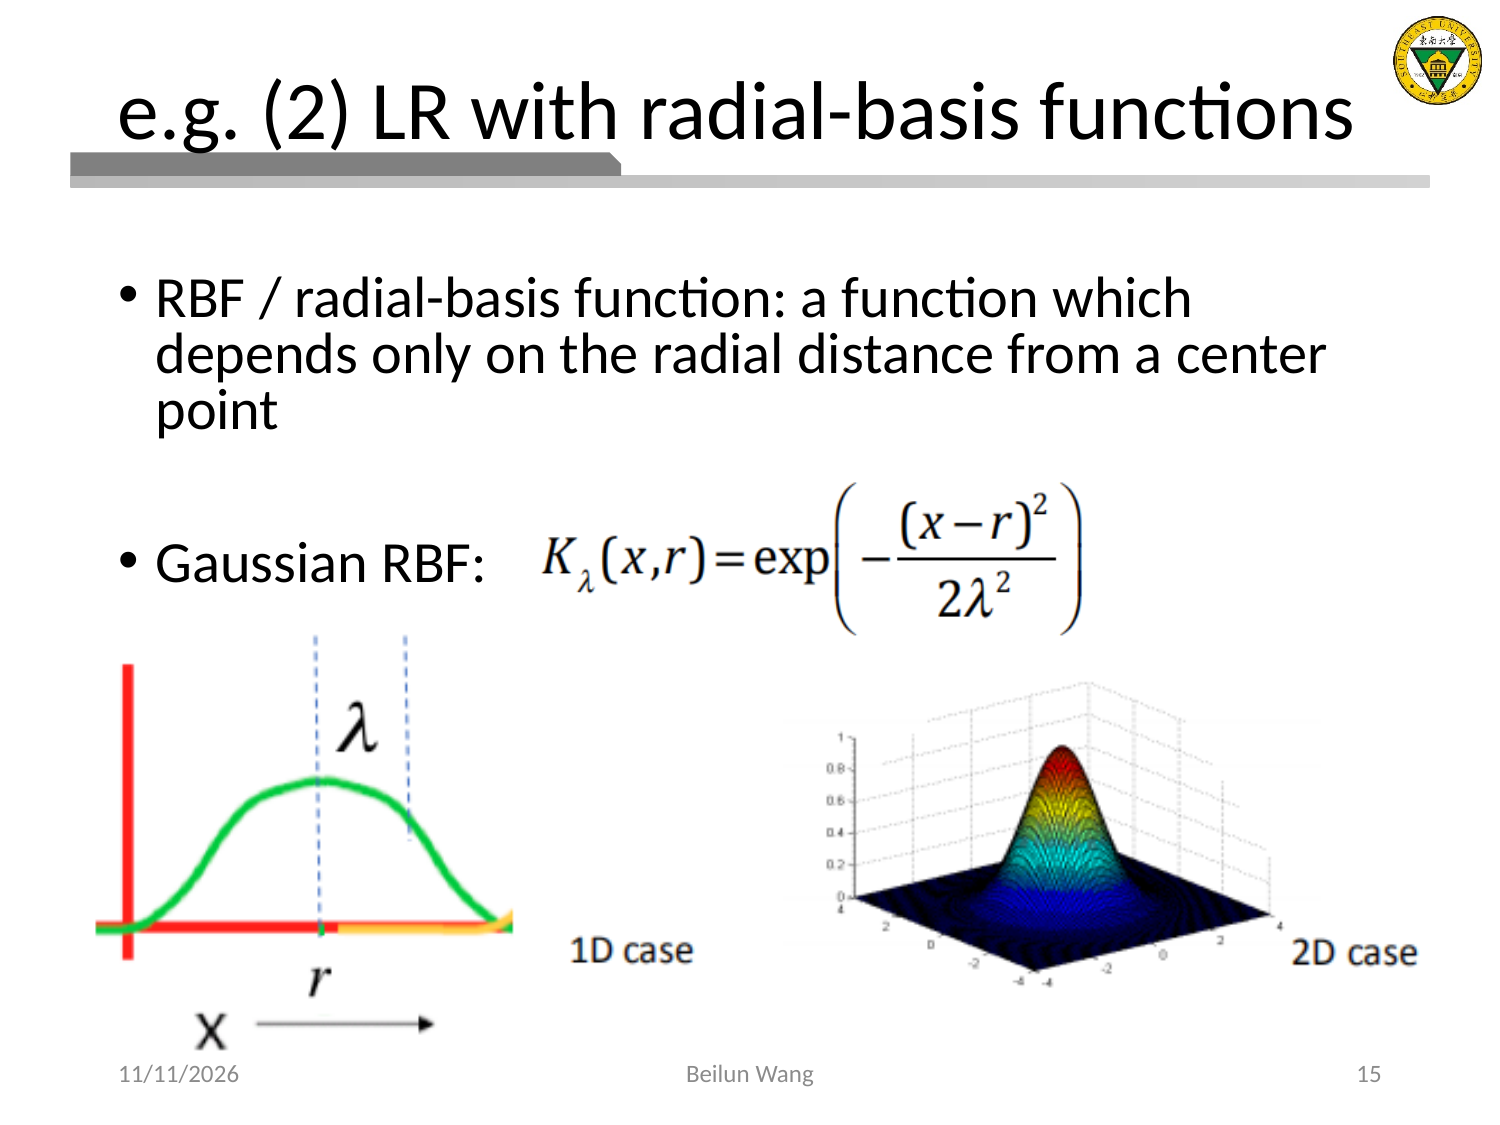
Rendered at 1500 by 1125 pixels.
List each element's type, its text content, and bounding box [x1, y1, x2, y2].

picture [71, 602, 1444, 1073]
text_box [537, 469, 1086, 645]
picture [1393, 16, 1482, 105]
footer Beilun Wang [496, 1073, 1004, 1103]
slide_number 15 [1059, 1073, 1397, 1103]
title e.g. (2) LR with radial-basis functions [103, 59, 1415, 156]
list RBF / radial-basis function: a function which depends only on the radial distance from a center point Gaussian RBF: [103, 264, 1397, 602]
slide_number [103, 1073, 441, 1103]
